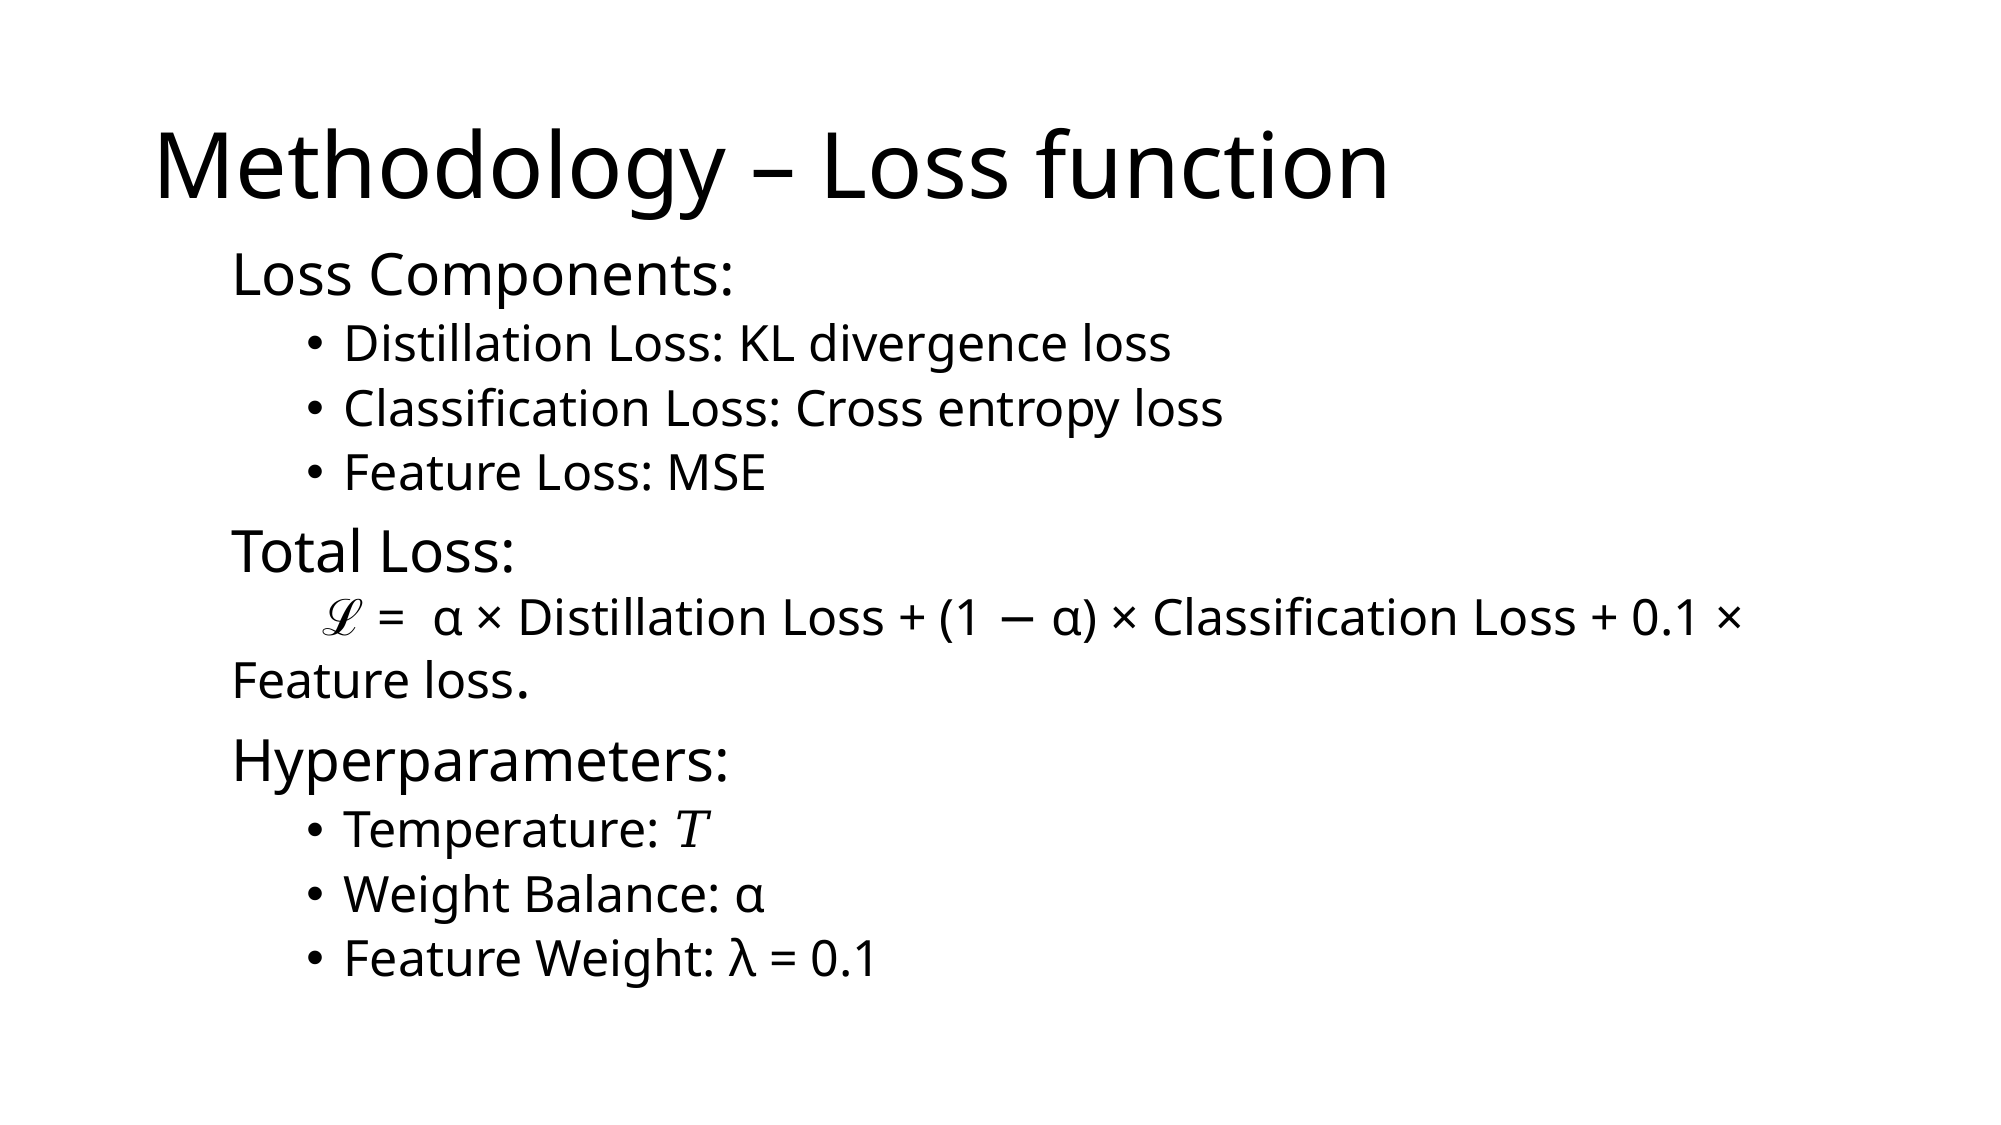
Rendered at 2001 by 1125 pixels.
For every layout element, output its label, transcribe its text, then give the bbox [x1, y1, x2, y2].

title Methodology – Loss function [137, 59, 1863, 278]
list Loss Components: Distillation Loss: KL divergence loss Classification Loss: Cross entropy loss Feature Loss: MSE Total Loss: ℒ = α × Distillation Loss + (1 − α) × Classification Loss + 0.1 × Feature loss. Hyperparameters: Temperature: 𝑇 Weight Balance: α Feature Weight: λ = 0.1 [216, 237, 1942, 1087]
